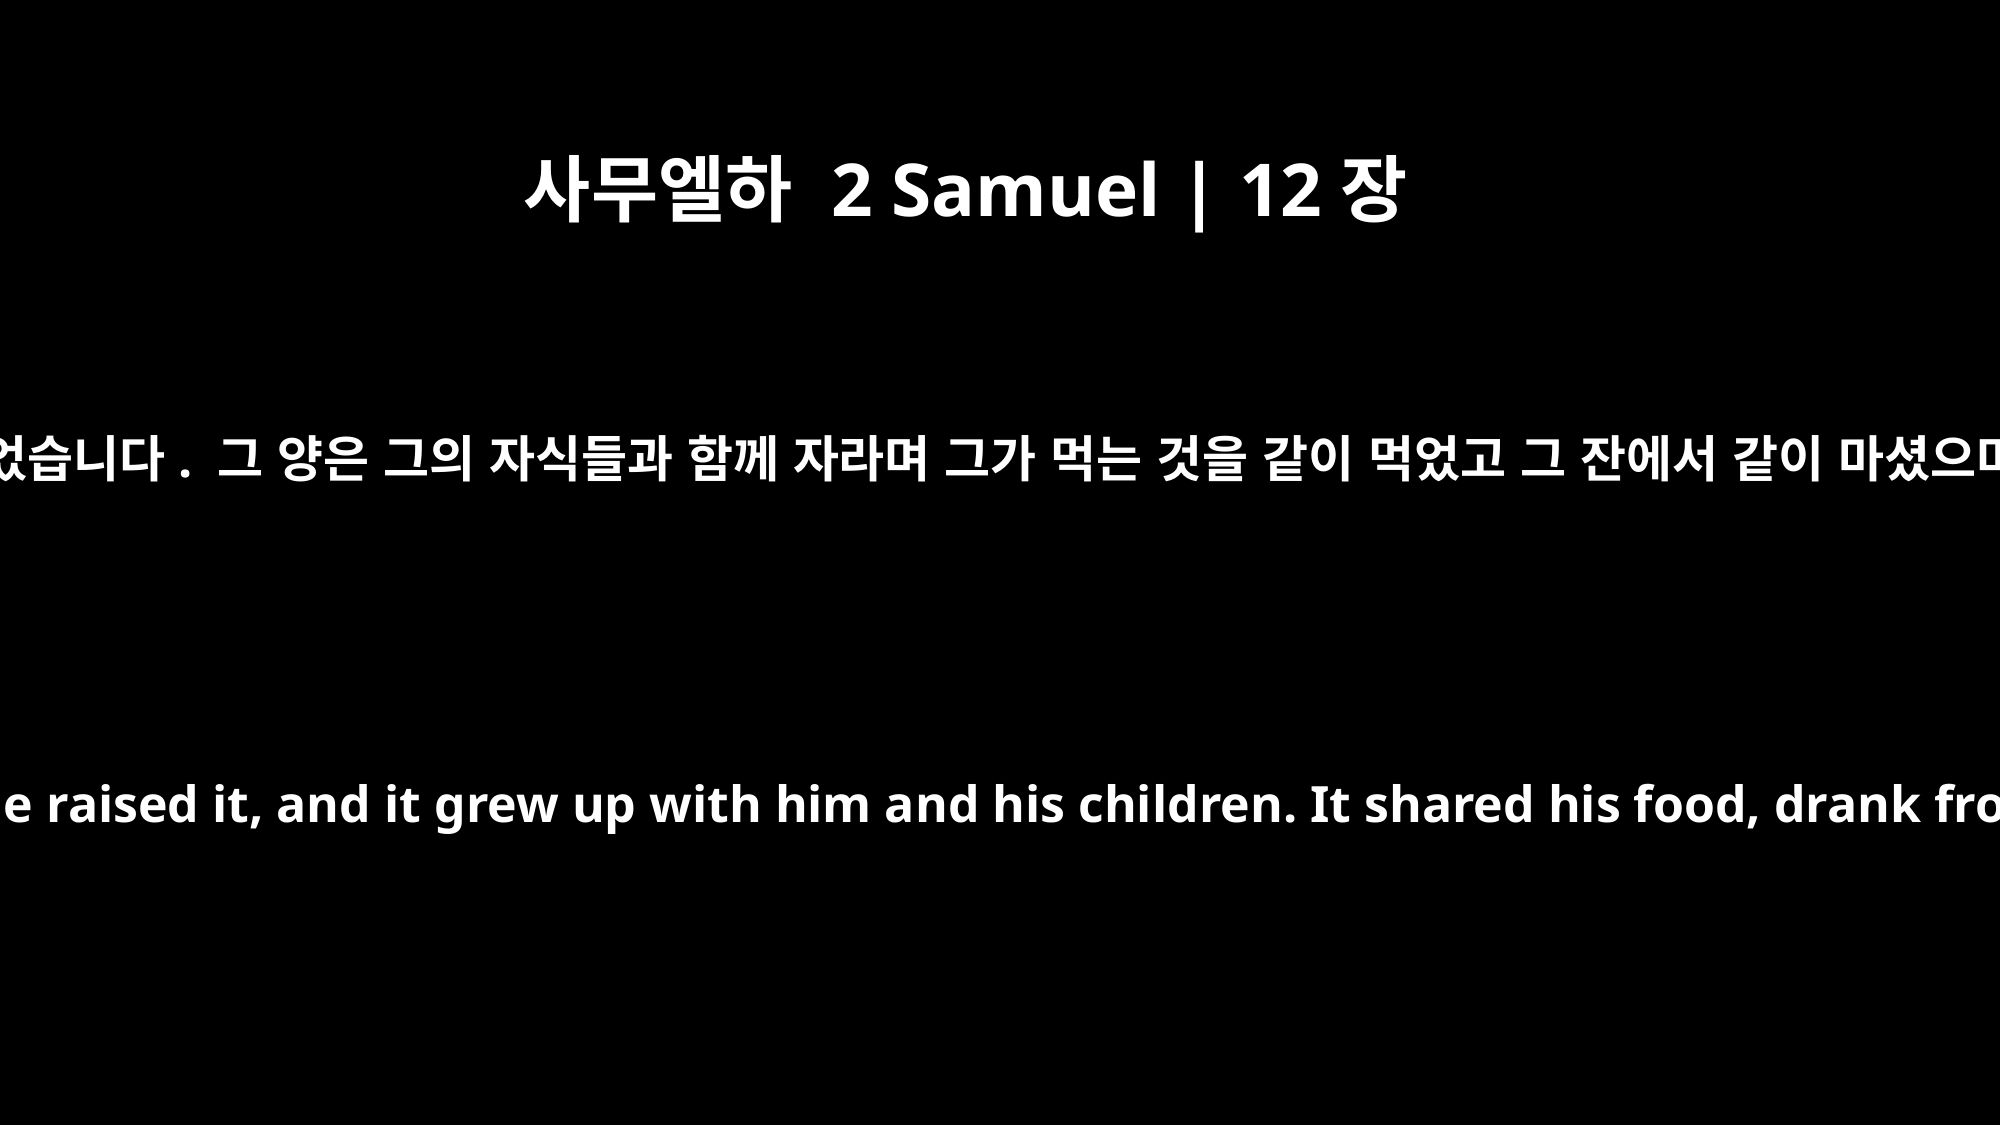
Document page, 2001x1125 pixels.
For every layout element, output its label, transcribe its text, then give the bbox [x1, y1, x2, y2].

text_box but the poor man had nothing except one little ewe lamb he had bought. He raised it, and it grew up with him and his children. It shared his food, drank from his cup and even slept in his arms. It was like a daughter to him. [0, 764, 2000, 840]
text_box 3 가난한 사람은 자기가 사다가 키운 작은 암양 새끼 한 마리밖에 없었습니다. 그 양은 그의 자식들과 함께 자라며 그가 먹는 것을 같이 먹었고 그 잔에서 같이 마셨으며 그 품에서 잤습니다. 그 양은 그에게 마치 딸과 같았습니다. [0, 359, 2000, 495]
text_box 사무엘하 2 Samuel | 12장 [509, 136, 1423, 239]
